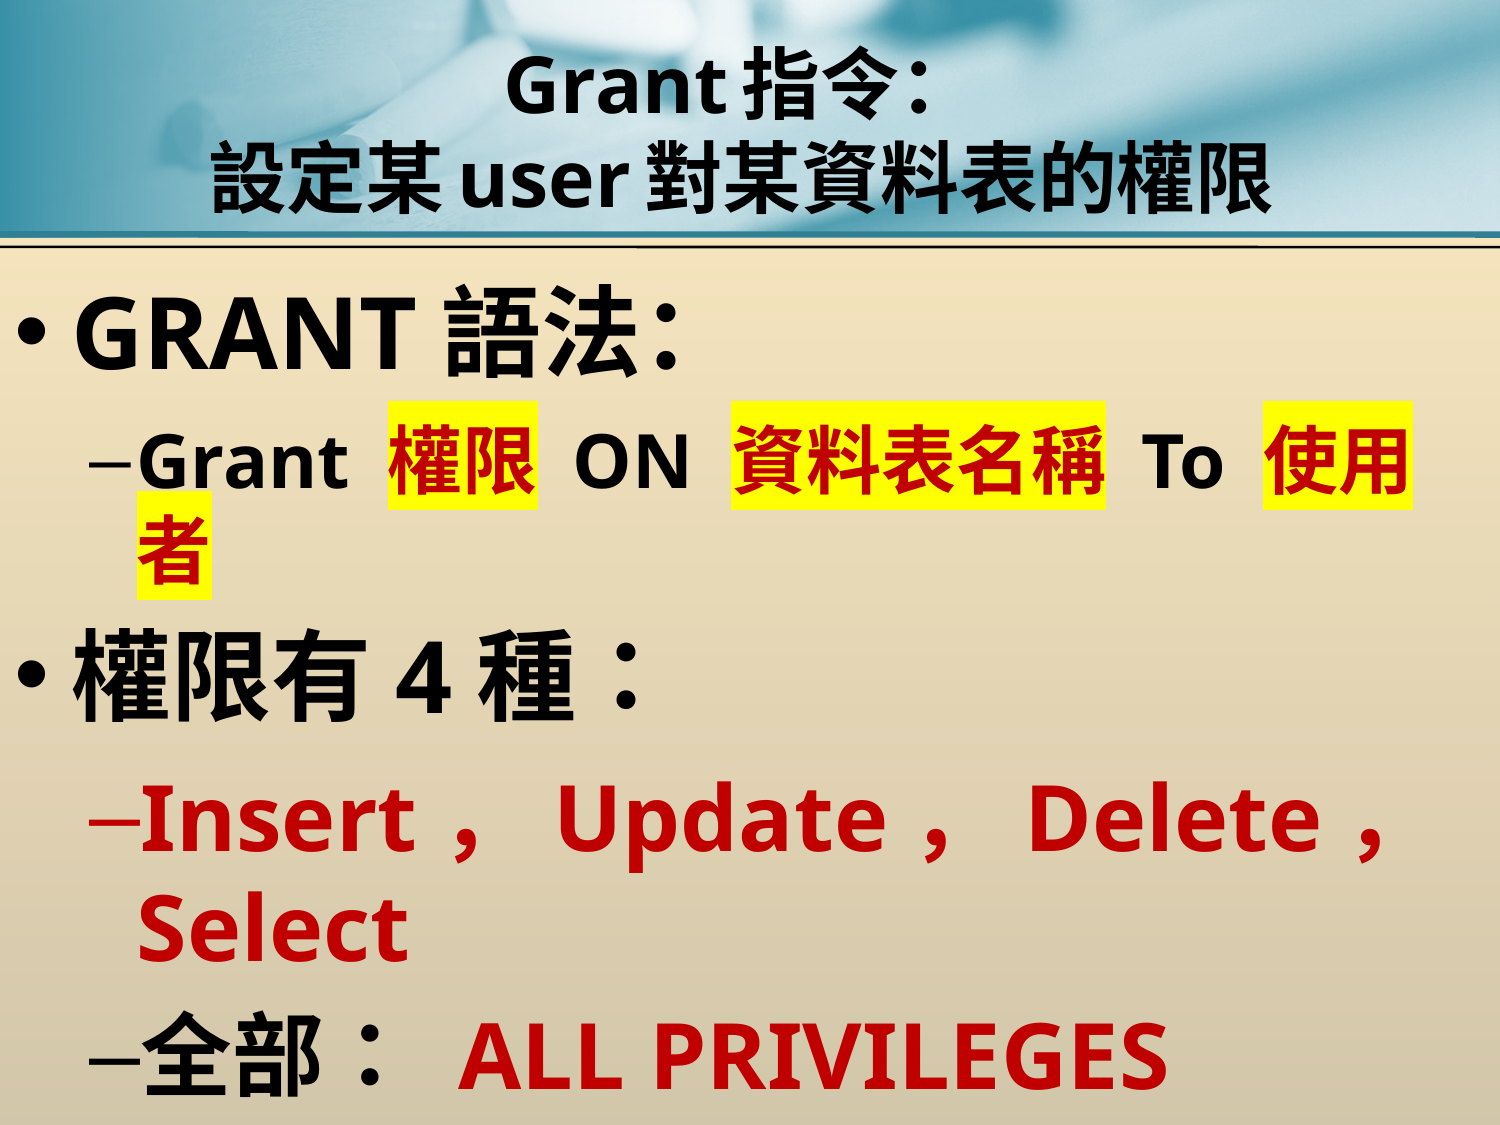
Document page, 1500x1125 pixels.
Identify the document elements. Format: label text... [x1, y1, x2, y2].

list GRANT語法： Grant 權限 ON 資料表名稱 To 使用者 權限有4種： Insert，Update，Delete，Select 全部： ALL PRIVILEGES [0, 262, 1500, 1125]
title Grant指令： 設定某user對某資料表的權限 [0, 24, 1483, 233]
